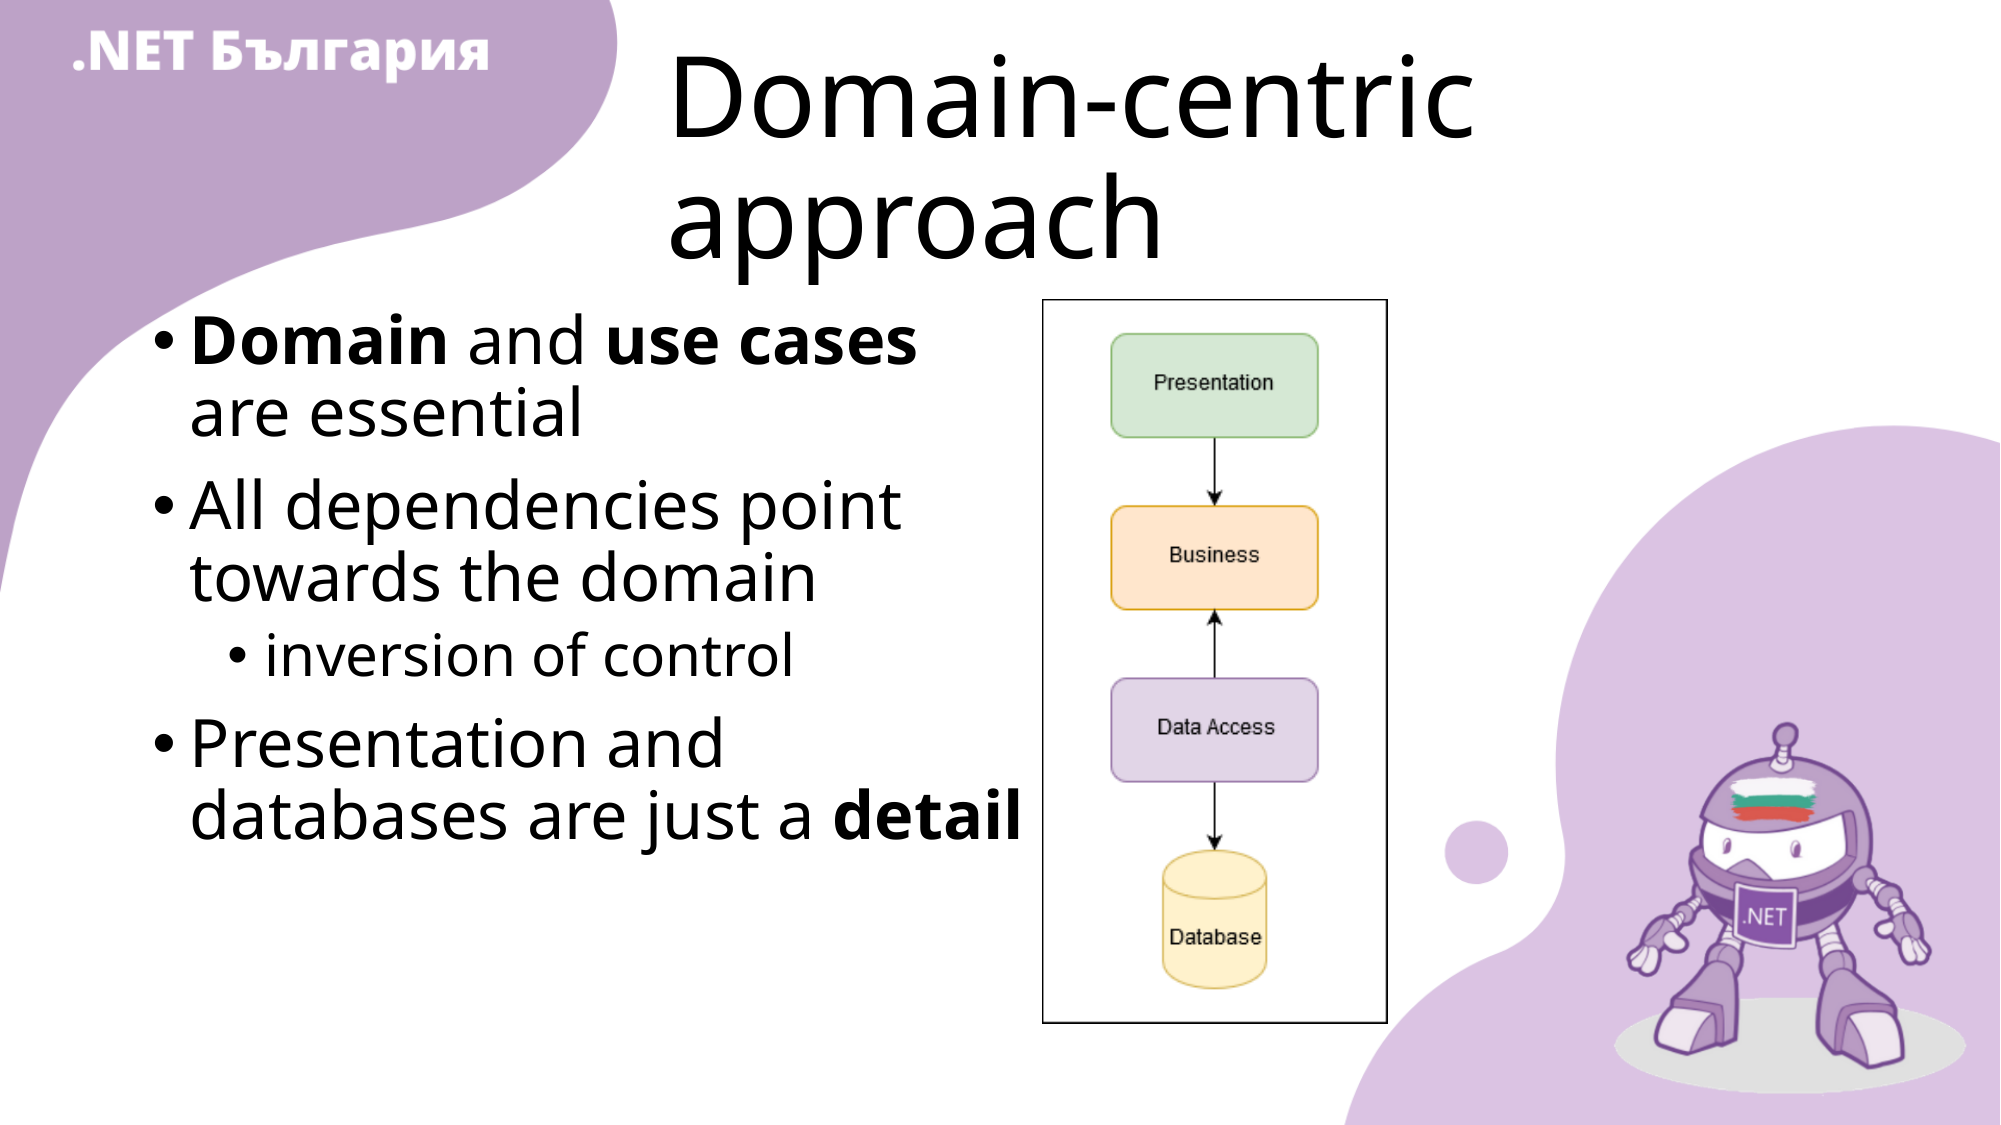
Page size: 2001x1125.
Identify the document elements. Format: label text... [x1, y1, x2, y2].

title Domain-centric approach [651, 52, 2000, 271]
picture [1042, 299, 1388, 1024]
list Domain and use cases are essential All dependencies point towards the domain inversion of control Presentation and databases are just a detail [137, 299, 1042, 1014]
